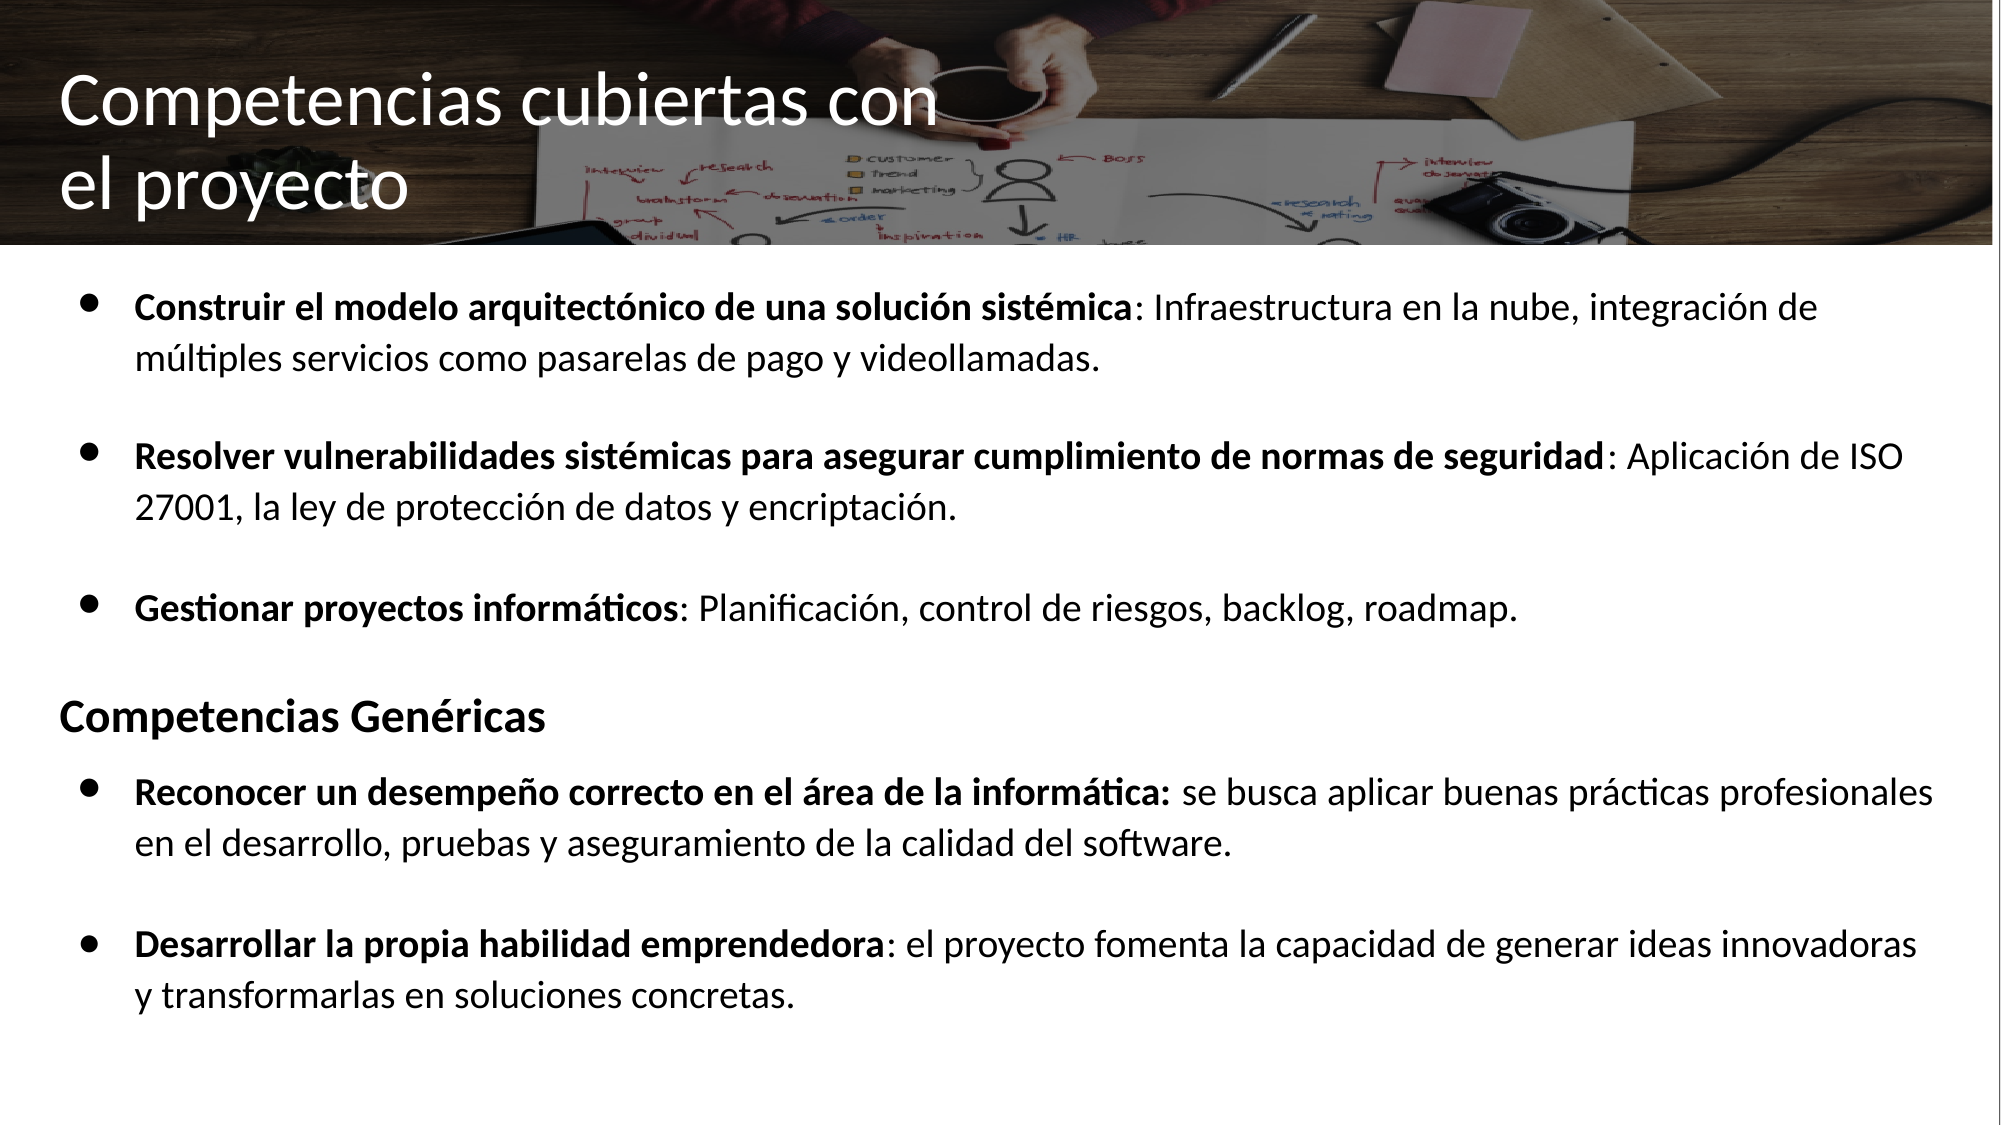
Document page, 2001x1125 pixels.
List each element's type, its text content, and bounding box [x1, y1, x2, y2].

picture [0, 0, 2001, 1125]
title Construir el modelo arquitectónico de una solución sistémica: Infraestructura en la nube, integración de múltiples servicios como pasarelas de pago y videollamadas. Resolver vulnerabilidades sistémicas para asegurar cumplimiento de normas de seguridad: Aplicación de ISO 27001, la ley de protección de datos y encriptación. Gestionar proyectos informáticos: Planificación, control de riesgos, backlog, roadmap. Competencias Genéricas Reconocer un desempeño correcto en el área de la informática: se busca aplicar buenas prácticas profesionales en el desarrollo, pruebas y aseguramiento de la calidad del software. Desarrollar la propia habilidad emprendedora: el proyecto fomenta la capacidad de generar ideas innovadoras y transformarlas en soluciones concretas. [44, 256, 1955, 1091]
